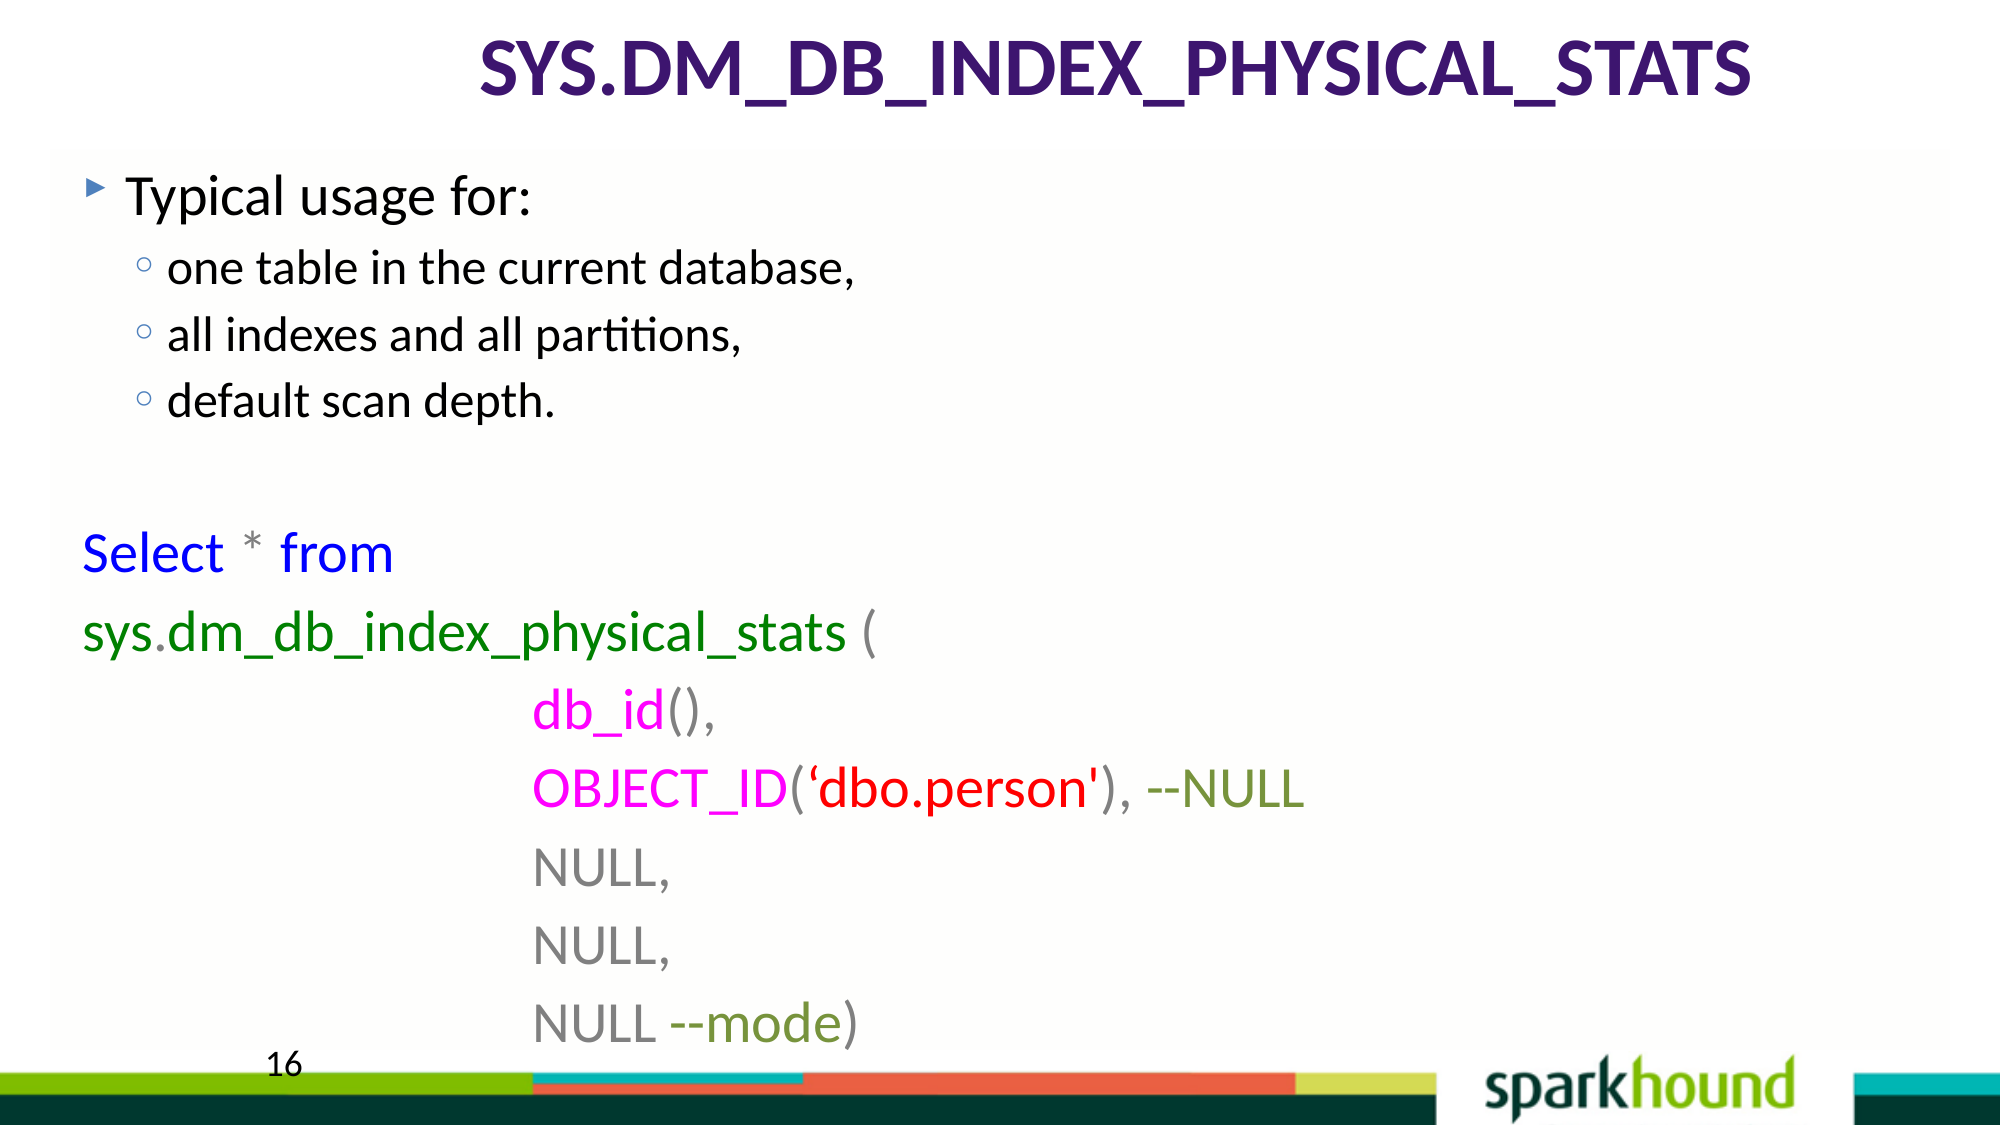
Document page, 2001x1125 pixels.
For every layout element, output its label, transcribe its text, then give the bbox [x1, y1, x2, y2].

text_box Typical usage for: one table in the current database, all indexes and all partitions, default scan depth. Select * from sys.dm_db_index_physical_stats ( db_id(), OBJECT_ID(‘dbo.person'), --NULL NULL, NULL, NULL --mode) [50, 149, 1950, 1050]
picture [0, 1051, 2000, 1125]
title sys.dm_db_index_physical_stats [316, 0, 1917, 125]
slide_number 16 [249, 1031, 337, 1092]
